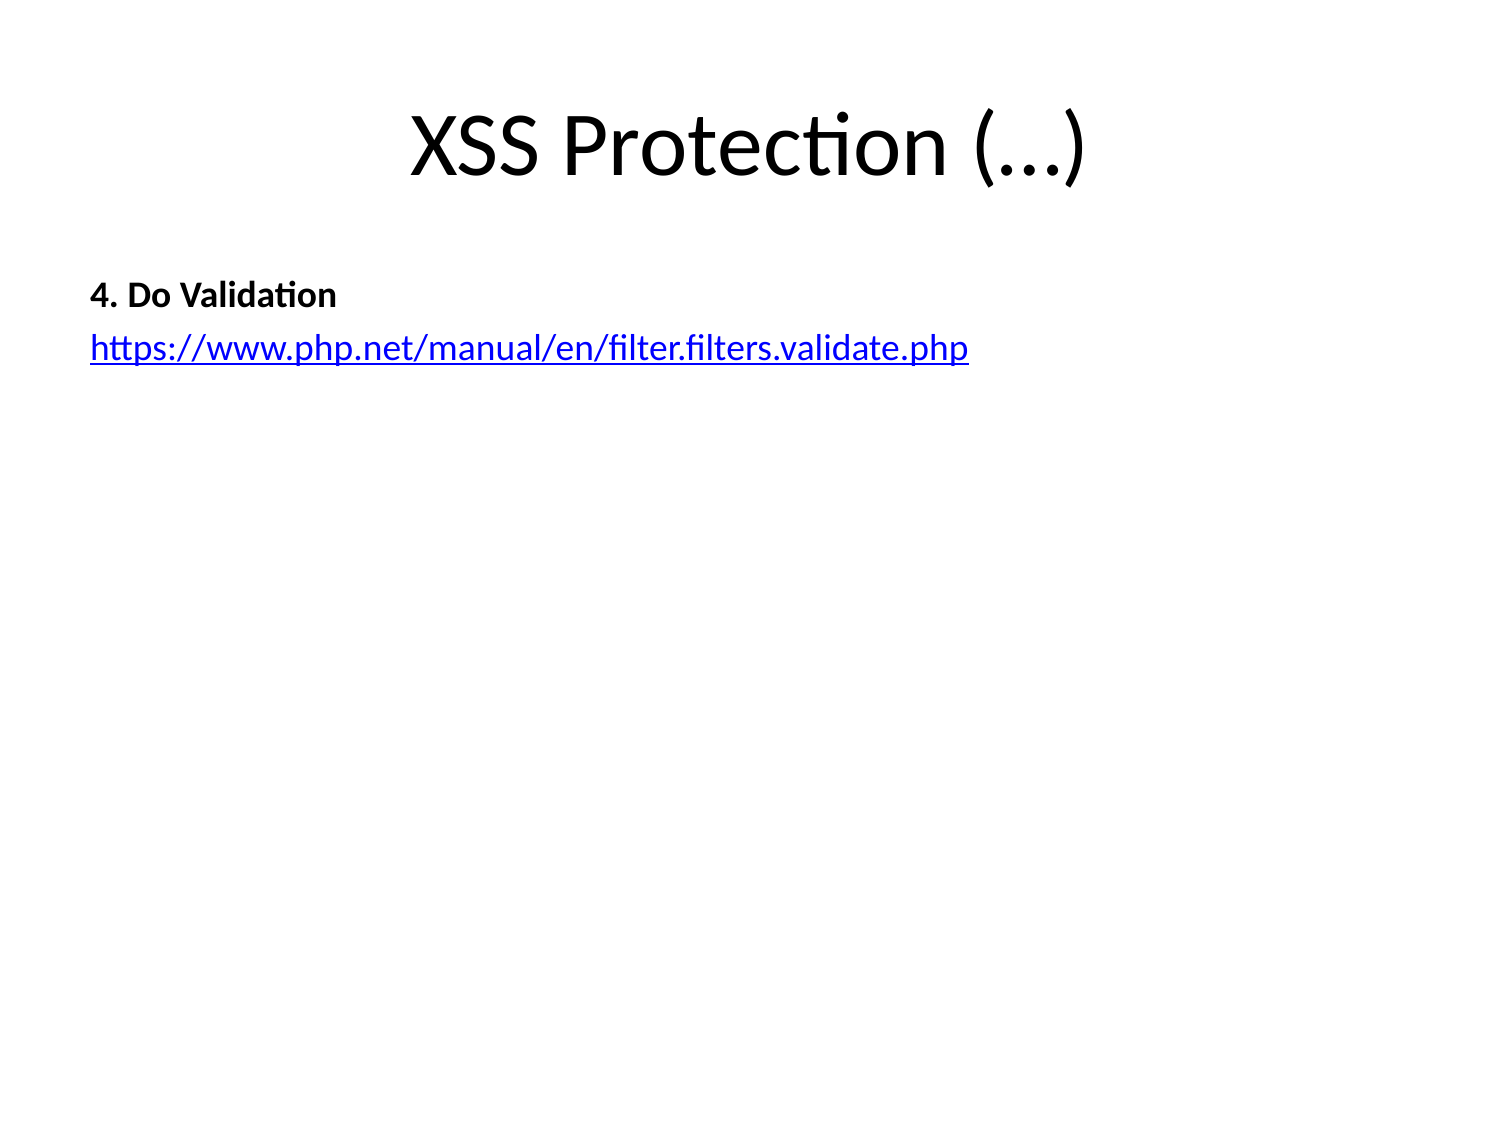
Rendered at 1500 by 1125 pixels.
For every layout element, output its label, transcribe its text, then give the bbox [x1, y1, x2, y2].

list 4. Do Validation https://www.php.net/manual/en/filter.filters.validate.php [75, 262, 1425, 988]
title XSS Protection (…) [75, 45, 1425, 233]
